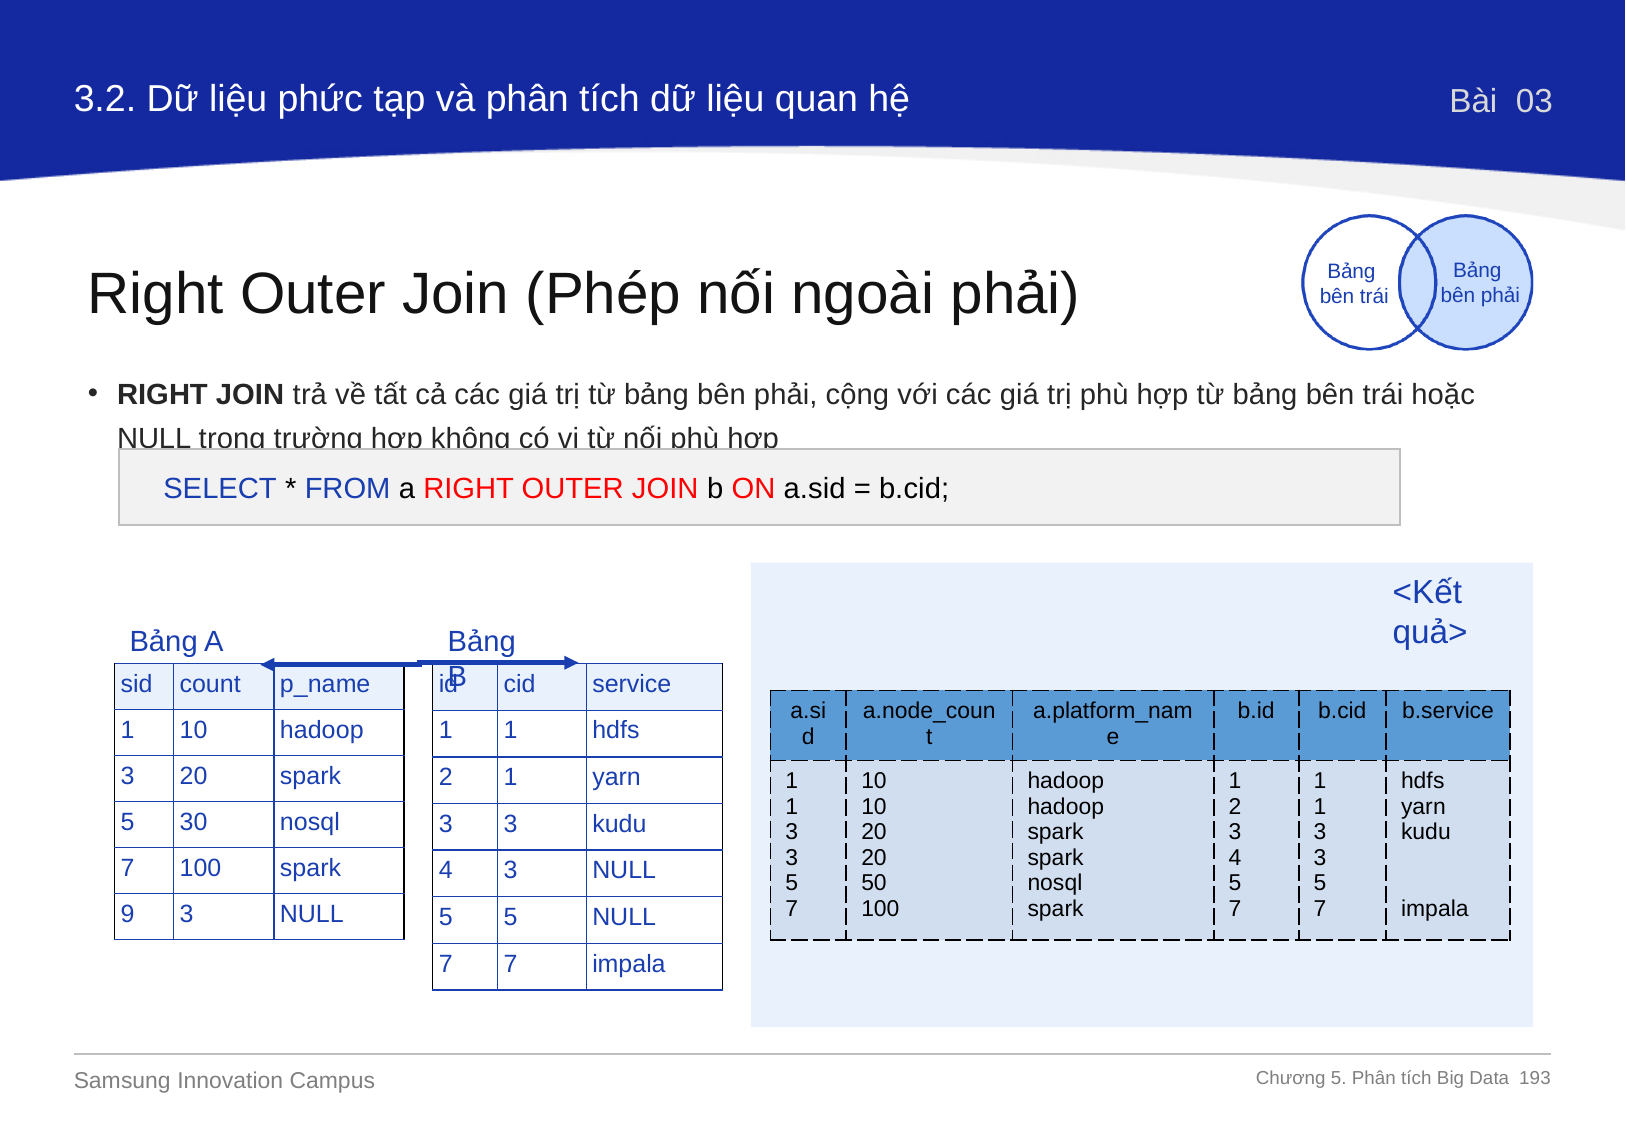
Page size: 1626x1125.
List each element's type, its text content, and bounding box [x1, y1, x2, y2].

table_cell 1 [498, 711, 586, 756]
table_cell 7 [115, 848, 173, 893]
table_cell 9 [115, 894, 173, 939]
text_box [750, 562, 1551, 1028]
table_cell 1 [498, 758, 586, 803]
text_box SELECT * FROM a RIGHT OUTER JOIN b ON a.sid = b.cid; [118, 448, 1401, 526]
table_cell 7 [498, 944, 586, 989]
table_header p_name [275, 673, 403, 709]
table_cell NULL [275, 894, 403, 939]
list RIGHT JOIN trả về tất cả các giá trị từ bảng bên phải, cộng với các giá trị phù hợp từ bảng bên trái hoặc NULL trong trường hợp không có vị từ nối phù hợp [87, 365, 1531, 516]
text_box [1301, 213, 1536, 351]
table_cell yarn [587, 758, 722, 803]
table_header cid [498, 664, 586, 710]
text_box Bảng B [432, 615, 556, 660]
table_cell 7 [433, 944, 497, 989]
list Bài 03 [1423, 79, 1554, 120]
table_header count [174, 664, 273, 709]
table_cell 3 [115, 756, 173, 801]
table_cell 20 [174, 756, 273, 801]
list 3.2. Dữ liệu phức tạp và phân tích dữ liệu quan hệ [73, 73, 1396, 119]
table_cell hadoop [275, 710, 403, 755]
table_cell 2 [433, 758, 497, 803]
table_cell 5 [115, 802, 173, 847]
table_cell nosql [275, 802, 403, 847]
table_cell kudu [587, 804, 722, 849]
table_cell 10 [174, 710, 273, 755]
list Right Outer Join (Phép nối ngoài phải) [87, 249, 1295, 331]
table_cell 3 [498, 851, 586, 896]
table_cell 1 [433, 711, 497, 756]
table_cell 3 [433, 804, 497, 849]
table_cell 1 [115, 710, 173, 755]
table_cell impala [587, 944, 722, 989]
text_box Bảng A [114, 615, 241, 666]
table_cell 5 [498, 897, 586, 943]
text_box Bảng B [432, 673, 556, 701]
table_header service [587, 664, 722, 710]
table_cell 5 [433, 897, 497, 943]
table_cell 100 [174, 848, 273, 893]
table_cell 3 [498, 804, 586, 849]
table_cell NULL [587, 897, 722, 943]
table_header id [433, 701, 497, 710]
picture [0, 0, 1625, 1125]
table_cell NULL [587, 851, 722, 896]
table_header sid [115, 666, 173, 709]
table_cell 3 [174, 894, 273, 939]
table_cell hdfs [587, 711, 722, 756]
table_cell 4 [433, 851, 497, 896]
table_cell spark [275, 756, 403, 801]
table_cell spark [275, 848, 403, 893]
table_cell 30 [174, 802, 273, 847]
